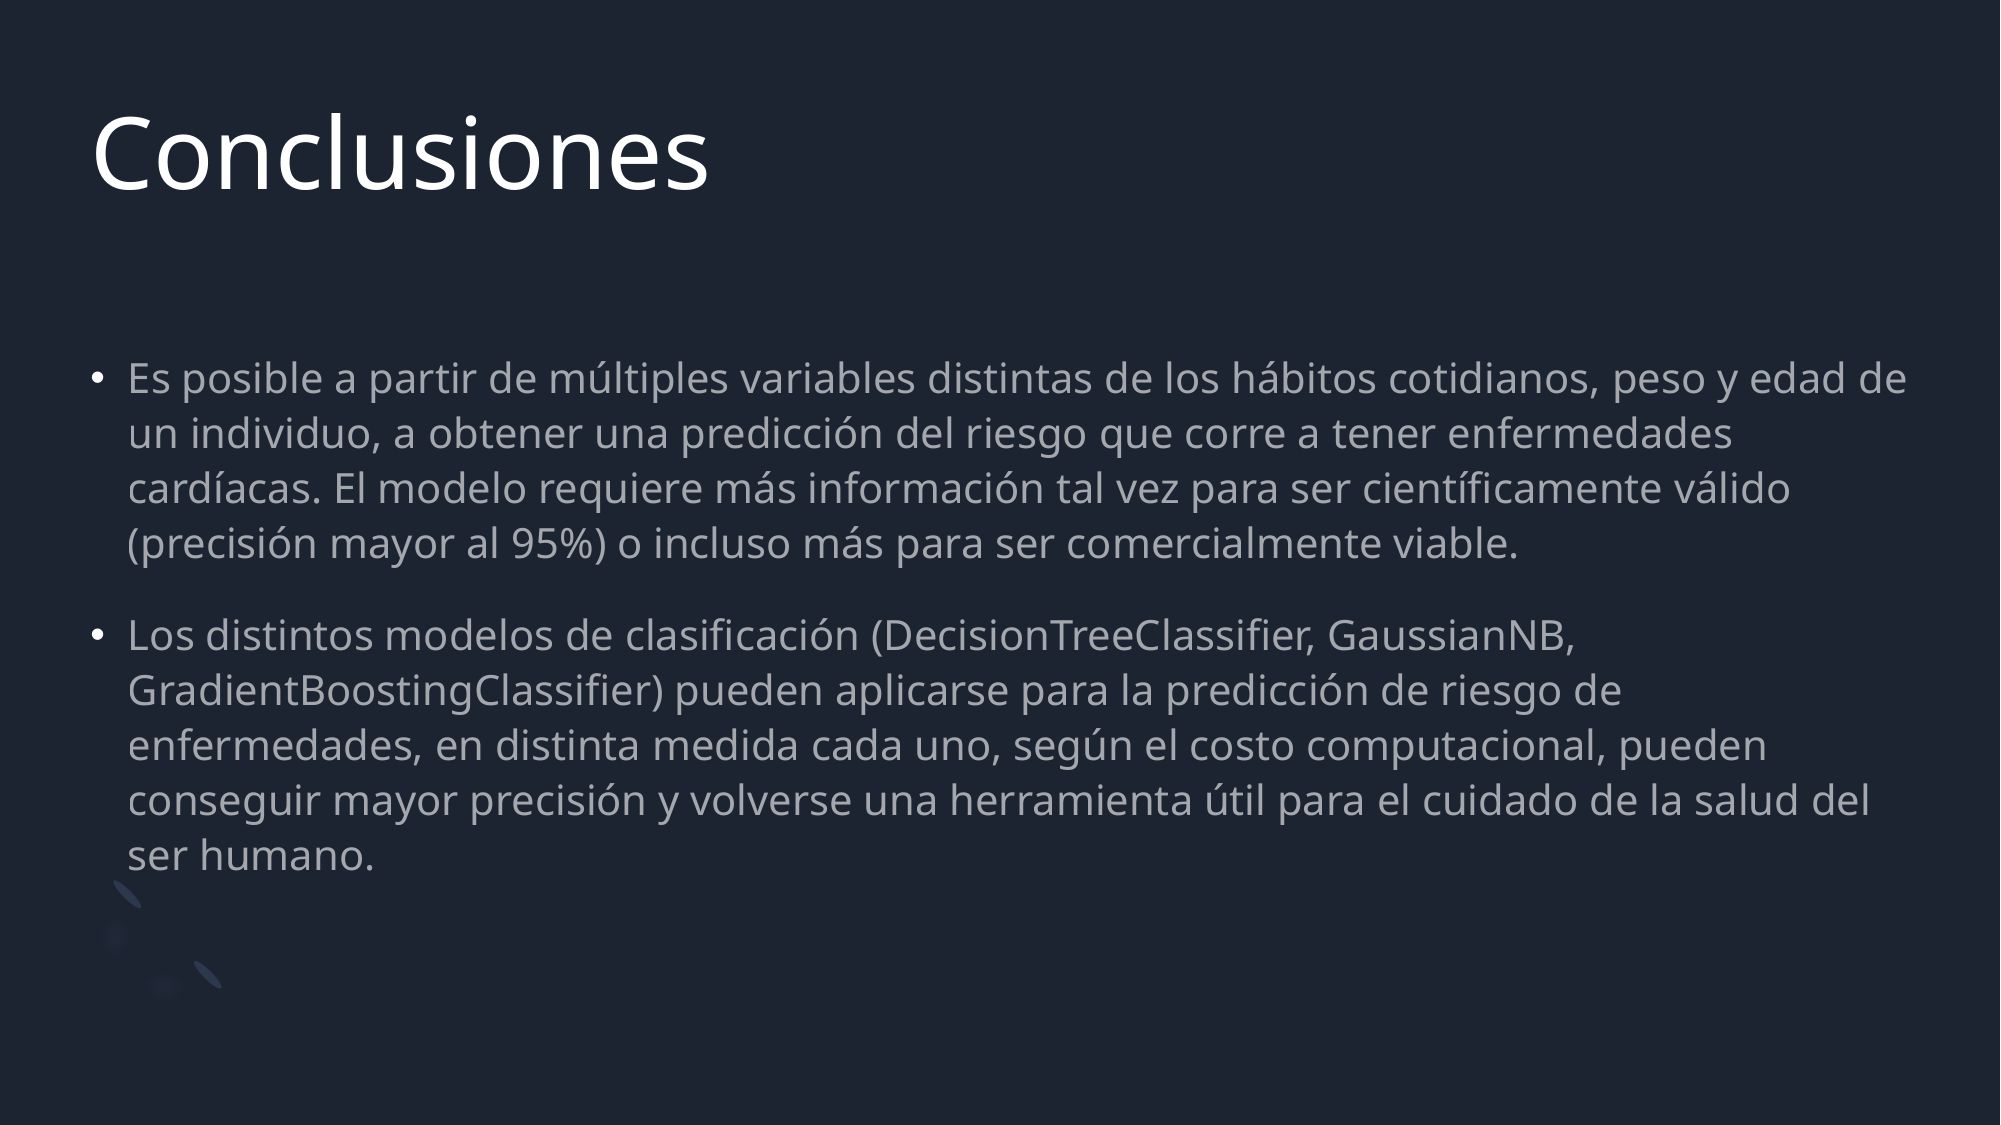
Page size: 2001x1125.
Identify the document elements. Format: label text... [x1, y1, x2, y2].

list Es posible a partir de múltiples variables distintas de los hábitos cotidianos, peso y edad de un individuo, a obtener una predicción del riesgo que corre a tener enfermedades cardíacas. El modelo requiere más información tal vez para ser científicamente válido (precisión mayor al 95%) o incluso más para ser comercialmente viable. Los distintos modelos de clasificación (DecisionTreeClassifier, GaussianNB, GradientBoostingClassifier) pueden aplicarse para la predicción de riesgo de enfermedades, en distinta medida cada uno, según el costo computacional, pueden conseguir mayor precisión y volverse una herramienta útil para el cuidado de la salud del ser humano. [90, 346, 1910, 1000]
title Conclusiones [90, 90, 1910, 309]
